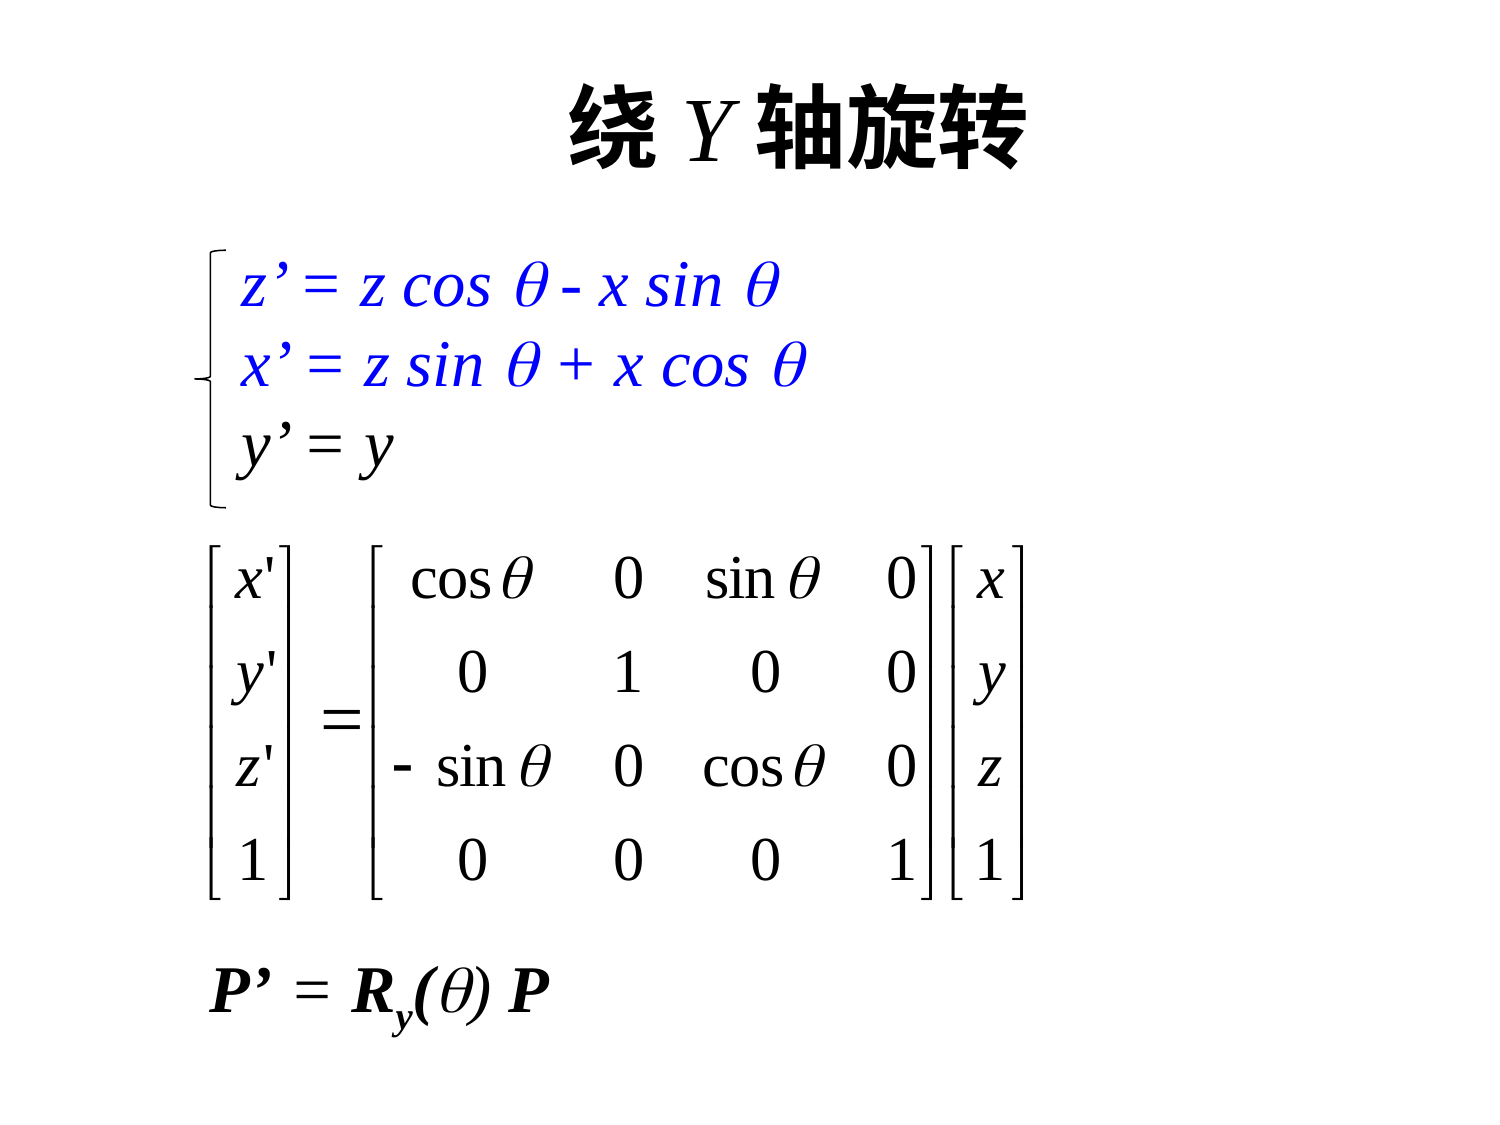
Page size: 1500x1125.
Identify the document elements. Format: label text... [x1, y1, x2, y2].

title 绕Y轴旋转 [123, 62, 1474, 205]
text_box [194, 232, 977, 509]
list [194, 535, 1046, 912]
text_box P’ = Ry() P [194, 938, 727, 1045]
